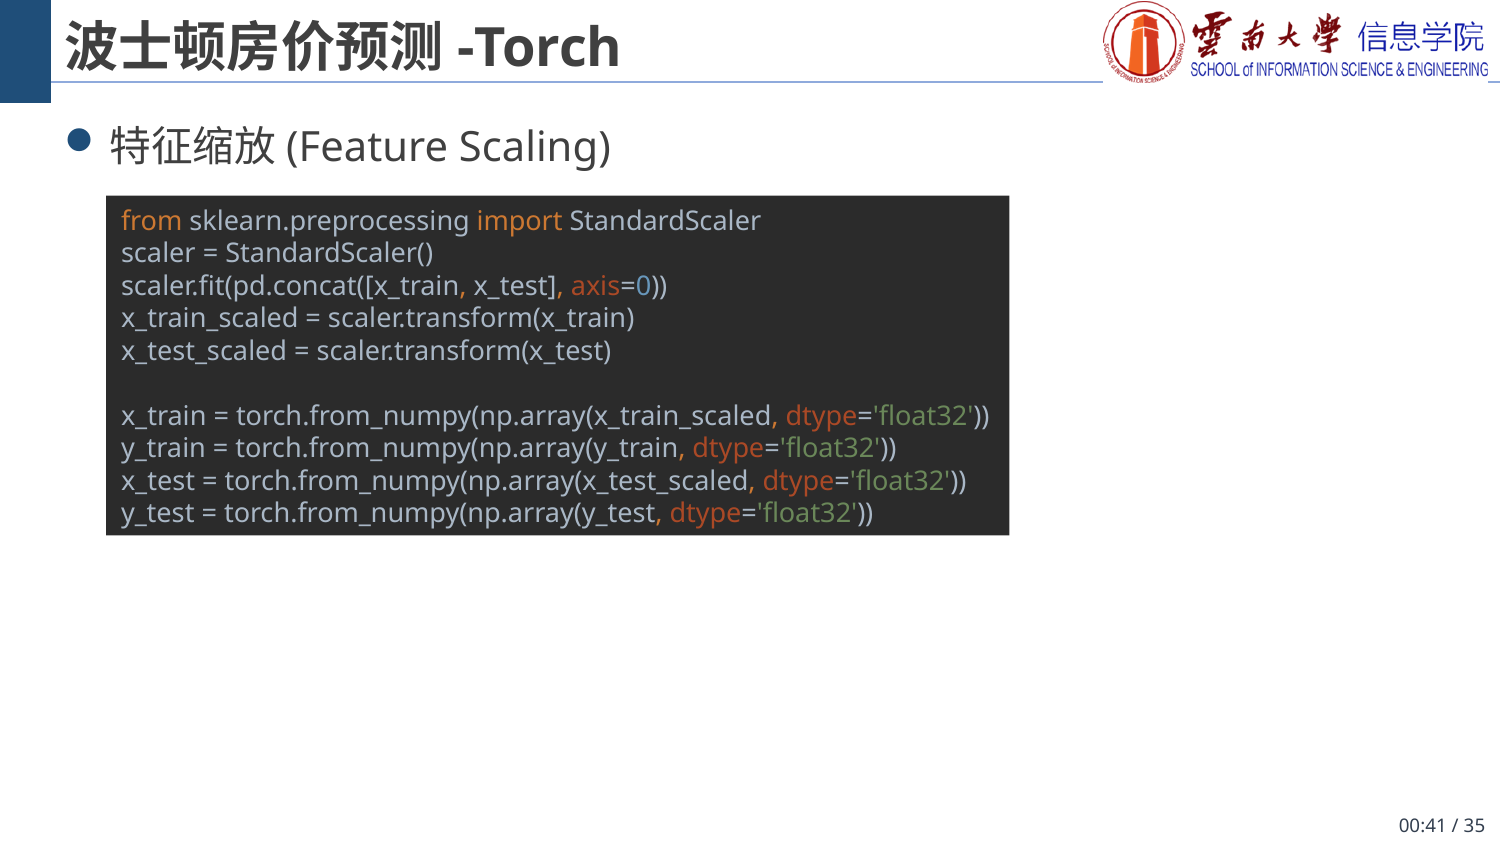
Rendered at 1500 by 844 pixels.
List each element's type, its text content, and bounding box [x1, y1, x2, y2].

picture [1103, 1, 1488, 83]
text_box from sklearn.preprocessing import StandardScaler scaler = StandardScaler() scaler.fit(pd.concat([x_train, x_test], axis=0)) x_train_scaled = scaler.transform(x_train) x_test_scaled = scaler.transform(x_test) x_train = torch.from_numpy(np.array(x_train_scaled, dtype='float32')) y_train = torch.from_numpy(np.array(y_train, dtype='float32')) x_test = torch.from_numpy(np.array(x_test_scaled, dtype='float32')) y_test = torch.from_numpy(np.array(y_test, dtype='float32')) [106, 195, 1010, 536]
title 波士顿房价预测-Torch [49, 10, 886, 85]
list 特征缩放(Feature Scaling) [49, 102, 1448, 779]
